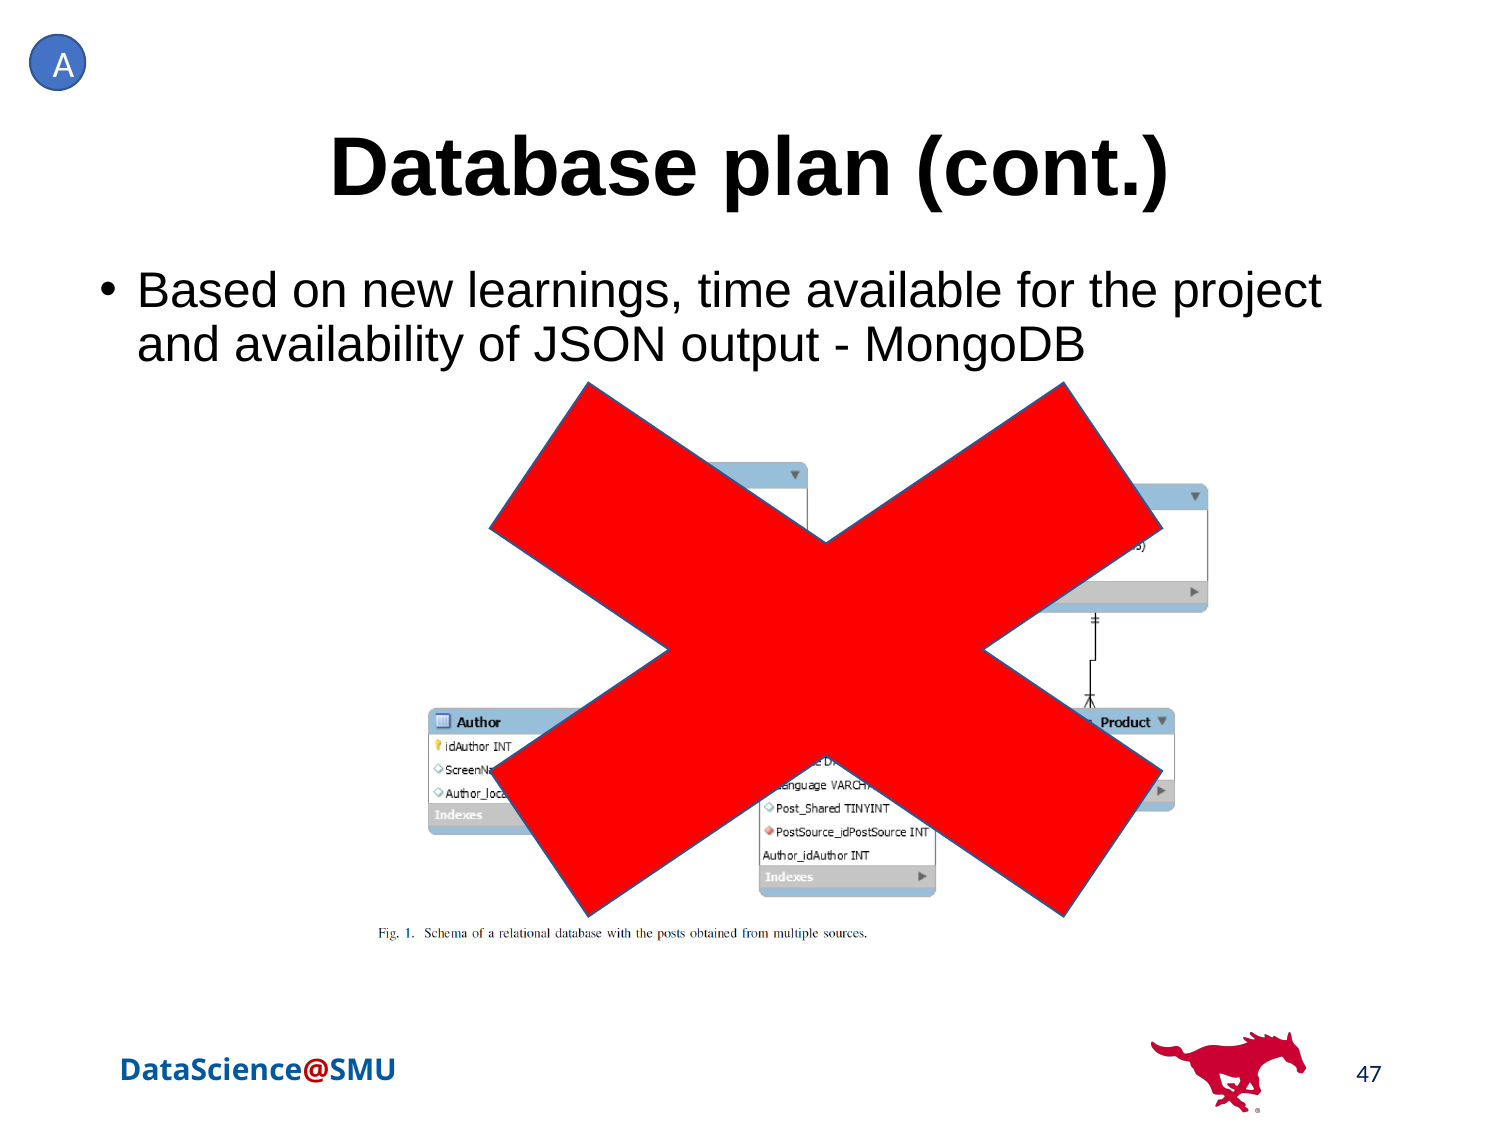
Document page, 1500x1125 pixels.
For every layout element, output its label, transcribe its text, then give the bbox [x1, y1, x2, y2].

text_box [960, 381, 1112, 451]
text_box [540, 381, 692, 451]
picture [1151, 1103, 1306, 1113]
title Database plan (cont.) [103, 59, 1397, 278]
text_box A [28, 33, 87, 92]
picture [1151, 1032, 1306, 1042]
slide_number 47 [1059, 1042, 1397, 1103]
picture [373, 451, 1257, 950]
list Based on new learnings, time available for the project and availability of JSON output - MongoDB [84, 256, 1379, 971]
